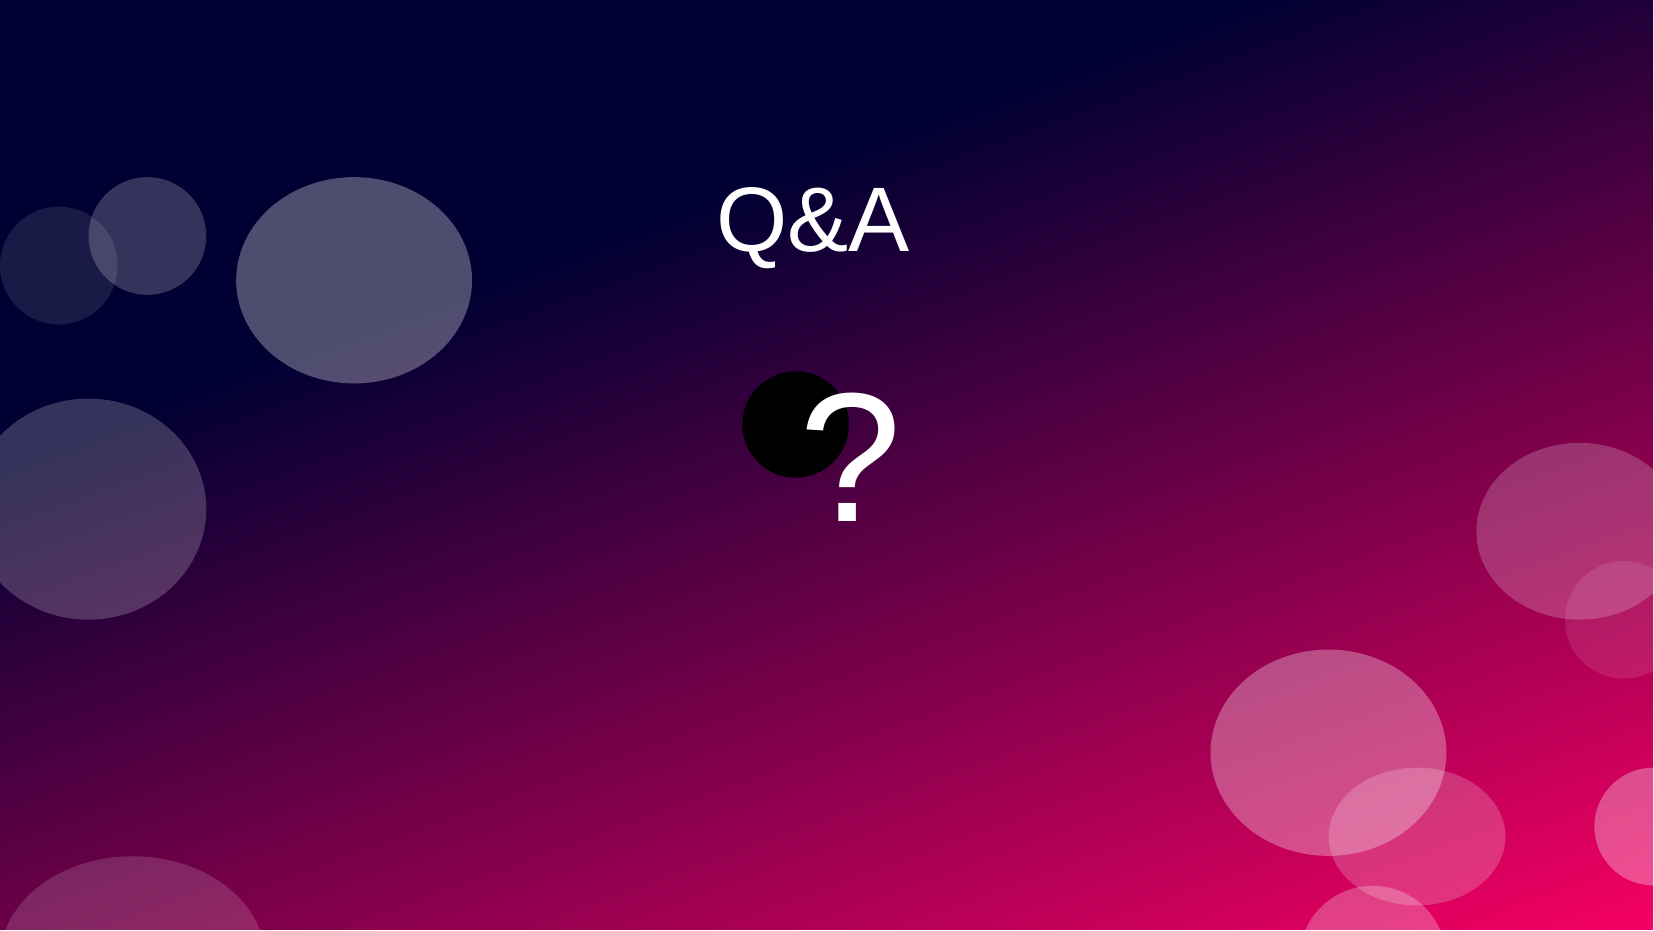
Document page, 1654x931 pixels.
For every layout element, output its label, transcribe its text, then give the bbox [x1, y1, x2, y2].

title Q&A [75, 112, 1551, 318]
list ? [712, 337, 1043, 563]
